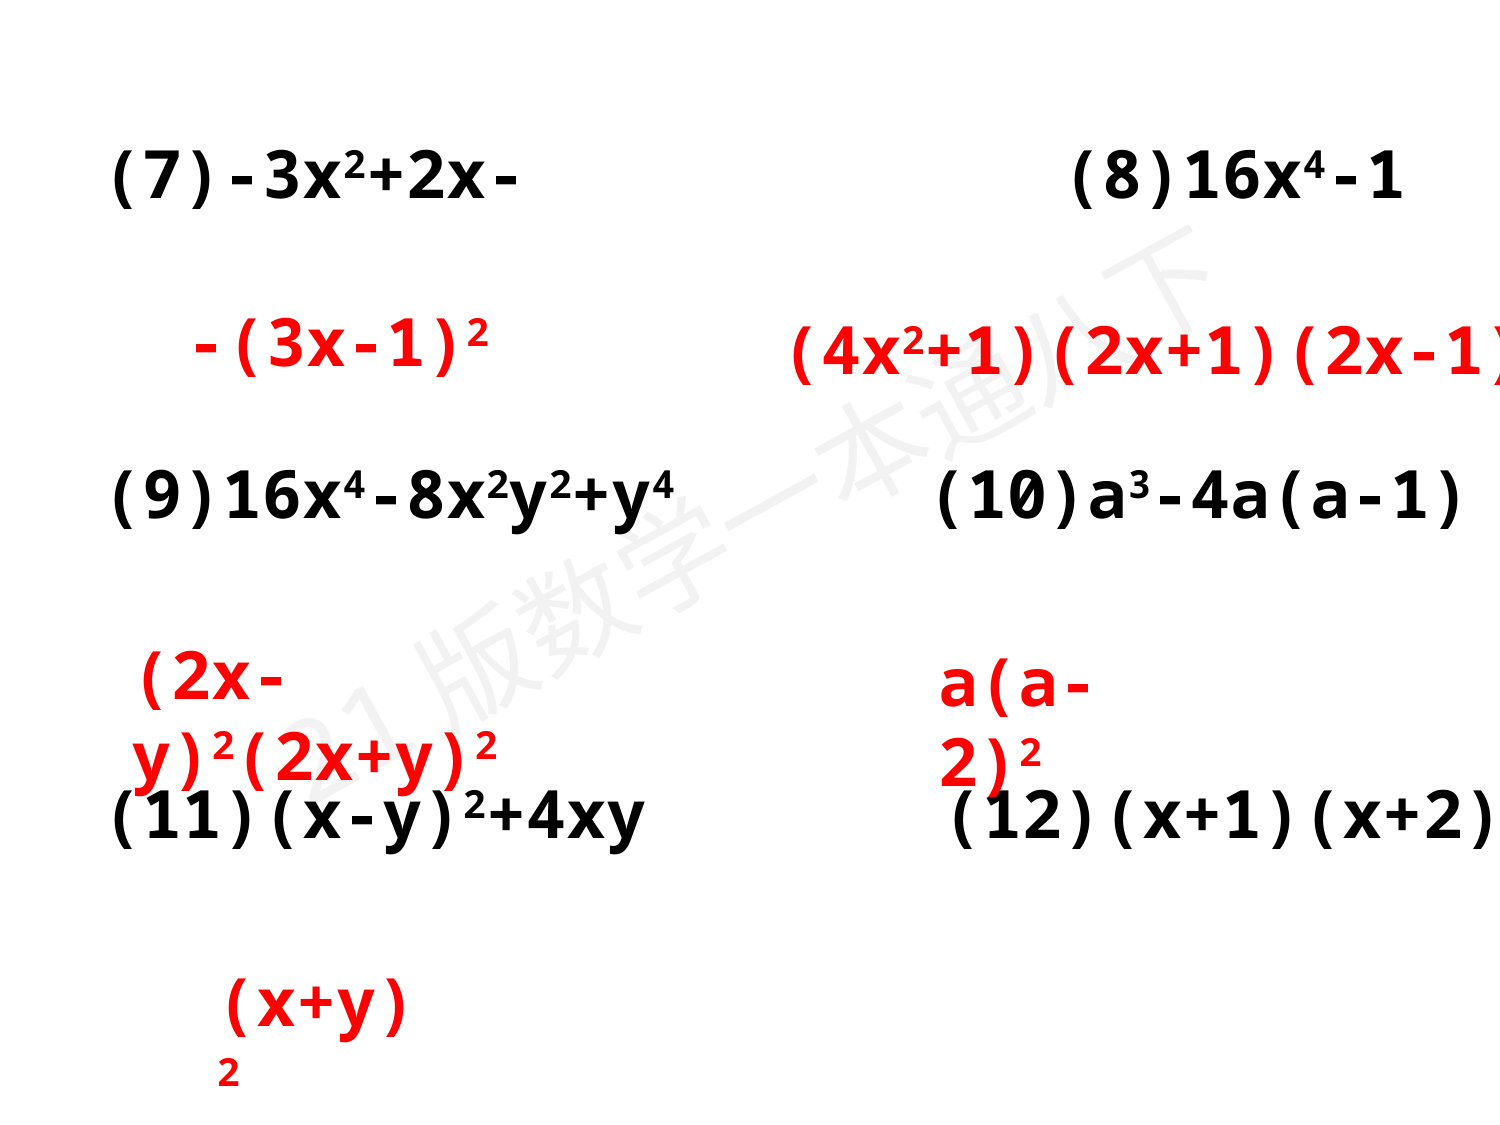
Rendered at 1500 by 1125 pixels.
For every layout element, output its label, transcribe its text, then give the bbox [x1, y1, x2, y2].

text_box (4x2+1)(2x+1)(2x-1) [766, 300, 1500, 395]
text_box a(a-2)2 [924, 632, 1196, 808]
text_box (x+y)2 [202, 952, 455, 1125]
text_box (2x-y)2(2x+y)2 [116, 626, 621, 801]
